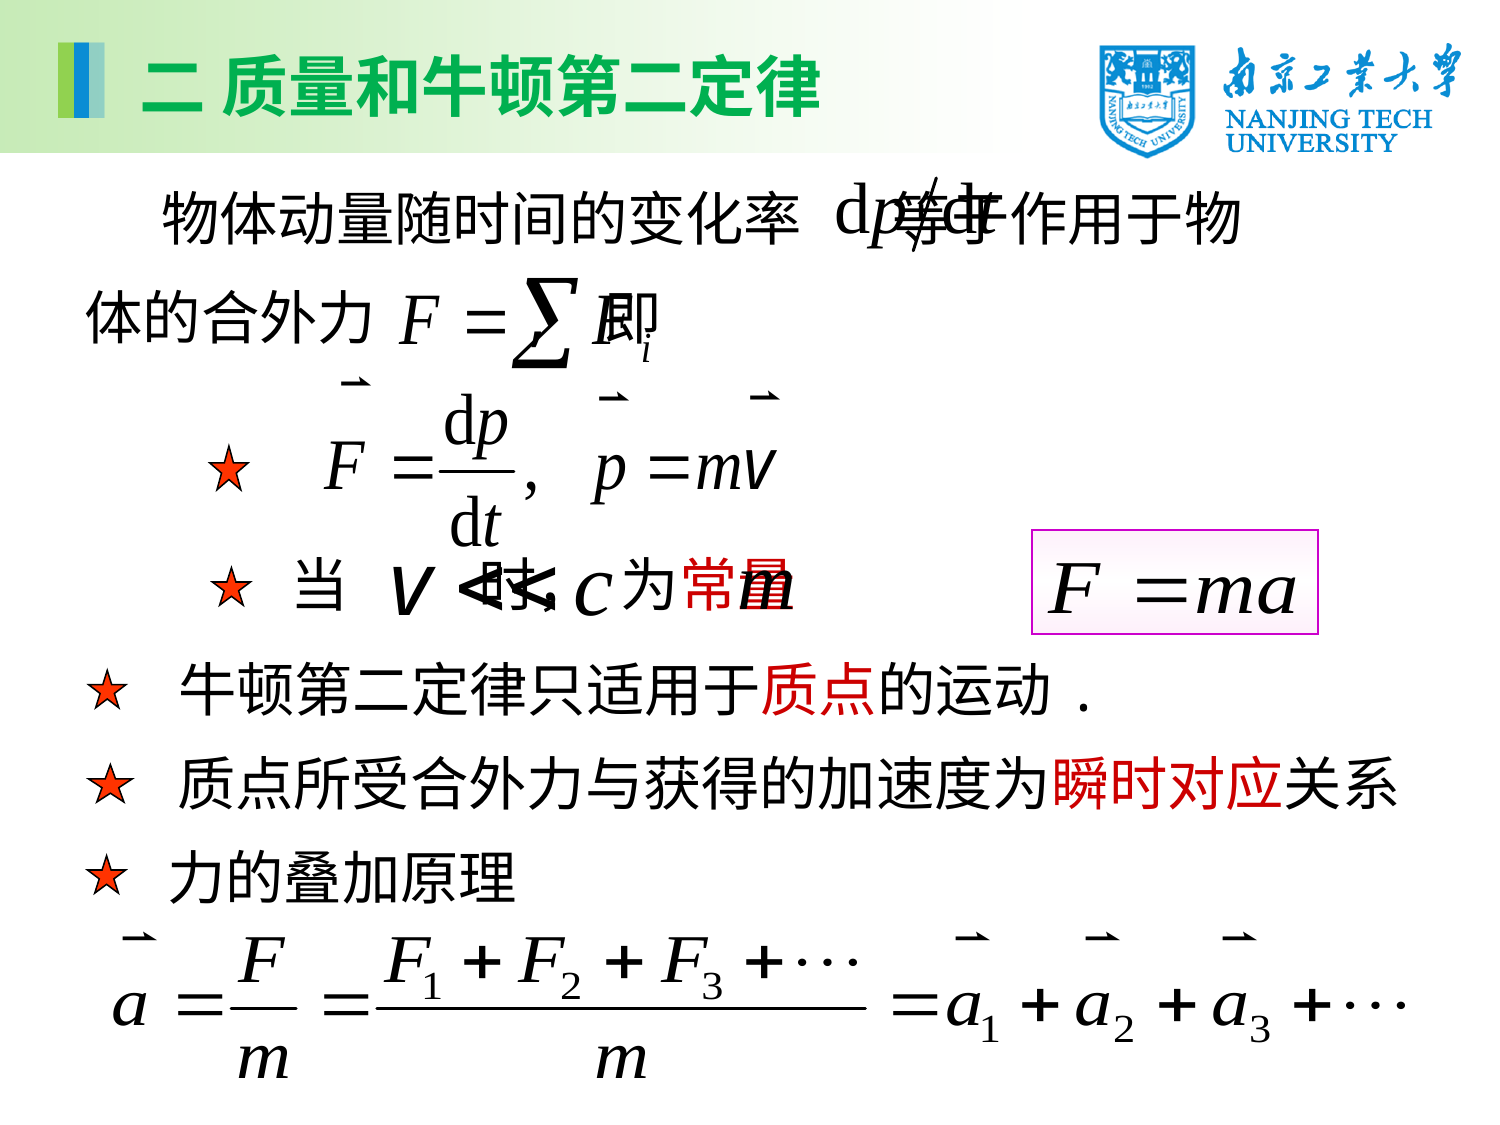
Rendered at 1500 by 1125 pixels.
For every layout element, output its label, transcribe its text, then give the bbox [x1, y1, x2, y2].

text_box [212, 530, 1318, 638]
picture [0, 0, 1500, 1125]
text_box 二 质量和牛顿第二定律 [125, 37, 925, 133]
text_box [69, 160, 1483, 388]
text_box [88, 739, 1434, 825]
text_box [209, 396, 1035, 532]
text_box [87, 833, 701, 920]
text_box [99, 905, 1426, 1095]
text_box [88, 644, 1251, 731]
